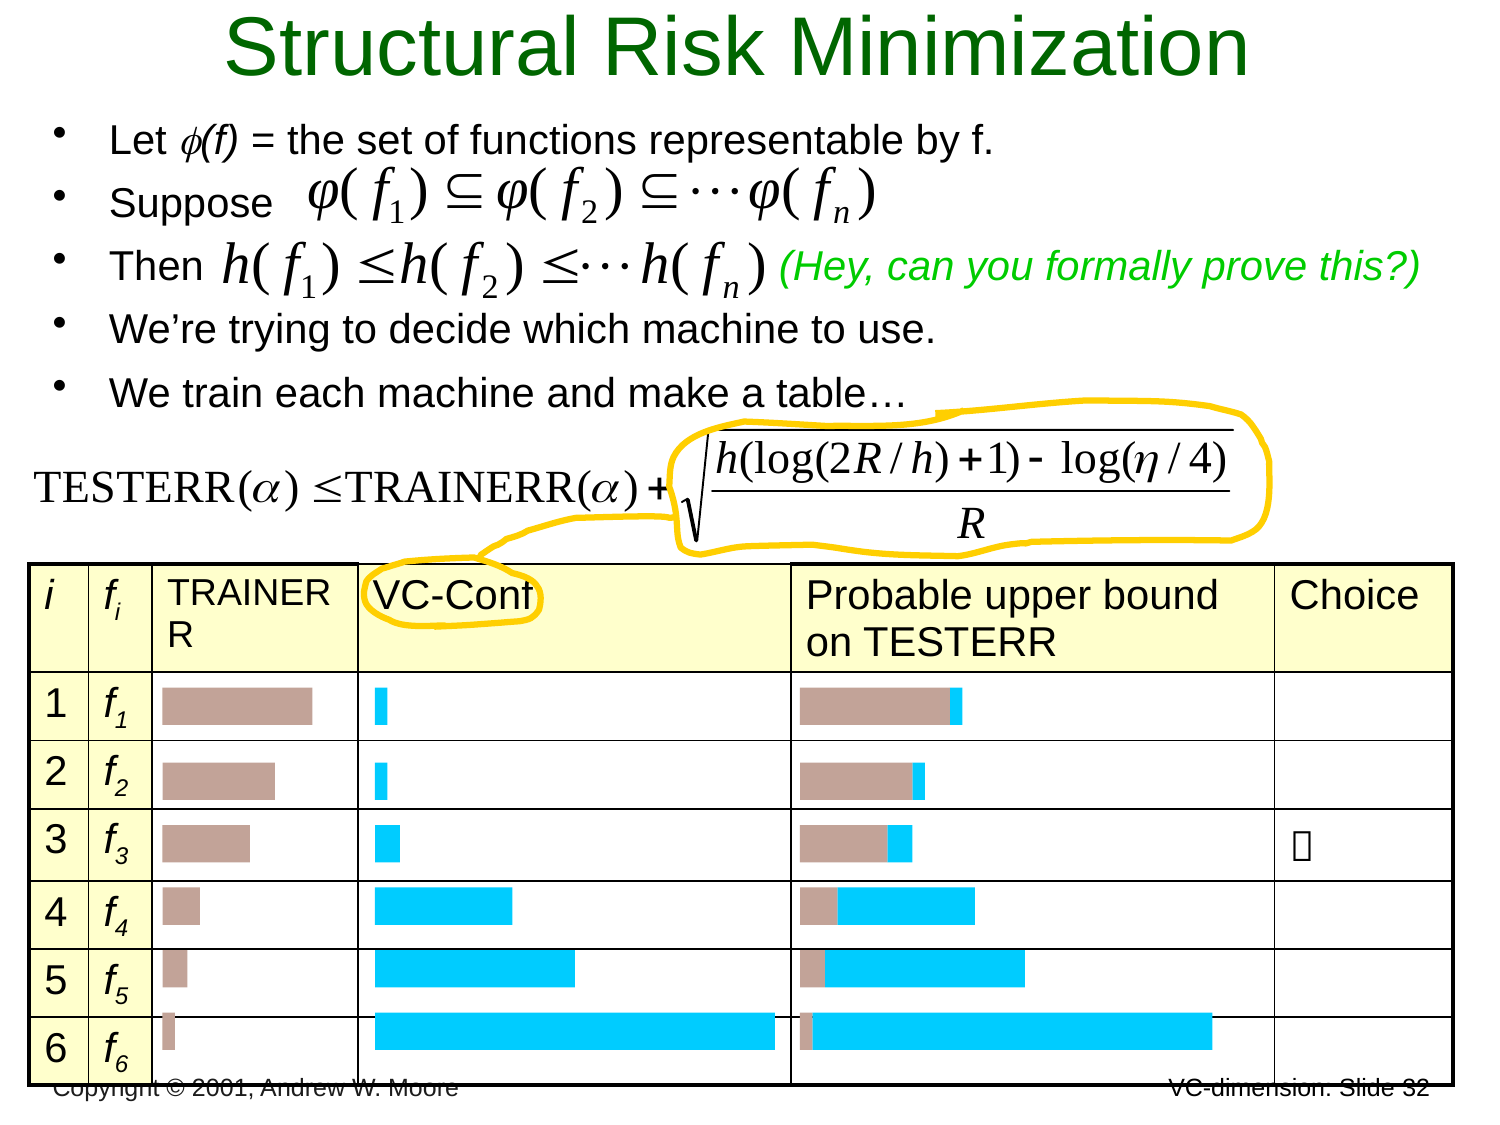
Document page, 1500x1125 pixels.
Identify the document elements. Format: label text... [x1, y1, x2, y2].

table_cell [792, 882, 1274, 948]
text_box [799, 825, 888, 863]
text_box [375, 950, 575, 988]
table_cell [153, 950, 357, 1016]
text_box [800, 887, 838, 925]
table_cell f2 [89, 741, 151, 808]
table_header VC-Conf [359, 565, 790, 671]
table_cell f3 [89, 810, 151, 880]
table_cell f1 [89, 673, 151, 740]
text_box [799, 1012, 813, 1050]
text_box [363, 561, 541, 627]
table_cell [1275, 882, 1451, 948]
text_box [299, 149, 888, 239]
table_cell 4 [31, 882, 88, 948]
text_box [162, 825, 250, 863]
text_box [374, 762, 388, 800]
footer Copyright © 2001, Andrew W. Moore [37, 1087, 871, 1110]
table_cell 3 [31, 810, 88, 880]
table_header fi [89, 566, 151, 671]
table_cell f5 [89, 950, 151, 1016]
table_cell [153, 673, 357, 740]
table_header i [31, 566, 88, 671]
table_cell [153, 741, 357, 808]
table_cell 2 [31, 741, 88, 808]
text_box [374, 887, 513, 925]
table_cell [153, 1018, 357, 1083]
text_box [26, 418, 1243, 553]
text_box [799, 687, 950, 725]
table_cell  [1275, 810, 1451, 880]
table_cell [359, 950, 790, 1016]
text_box [162, 1012, 175, 1050]
table_cell [792, 950, 1274, 1016]
text_box [162, 762, 275, 800]
table_cell 5 [31, 950, 88, 1016]
text_box [838, 887, 975, 925]
text_box [950, 687, 963, 725]
text_box [800, 950, 825, 988]
table_cell [792, 1018, 1274, 1083]
text_box [162, 950, 188, 988]
text_box [374, 687, 388, 725]
table_cell [792, 810, 1274, 880]
table_cell [359, 882, 790, 948]
text_box [375, 825, 400, 863]
list Let f(f) = the set of functions representable by f. Suppose Then (Hey, can you formally prove this?) We’re trying to decide which machine to use. We train each machine and make a table… [37, 99, 1445, 406]
text_box [825, 950, 1025, 988]
table_cell f4 [89, 882, 151, 948]
text_box [162, 687, 313, 725]
text_box [913, 762, 925, 800]
title Structural Risk Minimization [37, 12, 1438, 99]
table_cell 1 [31, 673, 88, 740]
table_cell [1275, 741, 1451, 808]
text_box [375, 1012, 775, 1050]
table_cell [359, 673, 790, 740]
text_box [162, 887, 200, 925]
table_cell [153, 882, 357, 948]
table_cell [792, 741, 1274, 808]
table_cell [359, 741, 790, 808]
table_cell [153, 810, 357, 880]
text_box [935, 400, 1270, 535]
table_cell 6 [31, 1018, 88, 1083]
table_cell [359, 810, 790, 880]
table_header Choice [1275, 566, 1451, 671]
table_cell f6 [89, 1018, 151, 1083]
table_header Probable upper bound on TESTERR [792, 566, 1274, 671]
table_cell [1275, 950, 1451, 1016]
table_cell [1275, 673, 1451, 740]
text_box [813, 1012, 1213, 1050]
text_box [800, 762, 913, 800]
text_box [888, 825, 913, 863]
table_cell [359, 1018, 790, 1083]
table_cell [1275, 1018, 1451, 1083]
table_cell [792, 673, 1274, 740]
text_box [212, 224, 776, 314]
table_header TRAINERR [153, 566, 357, 671]
